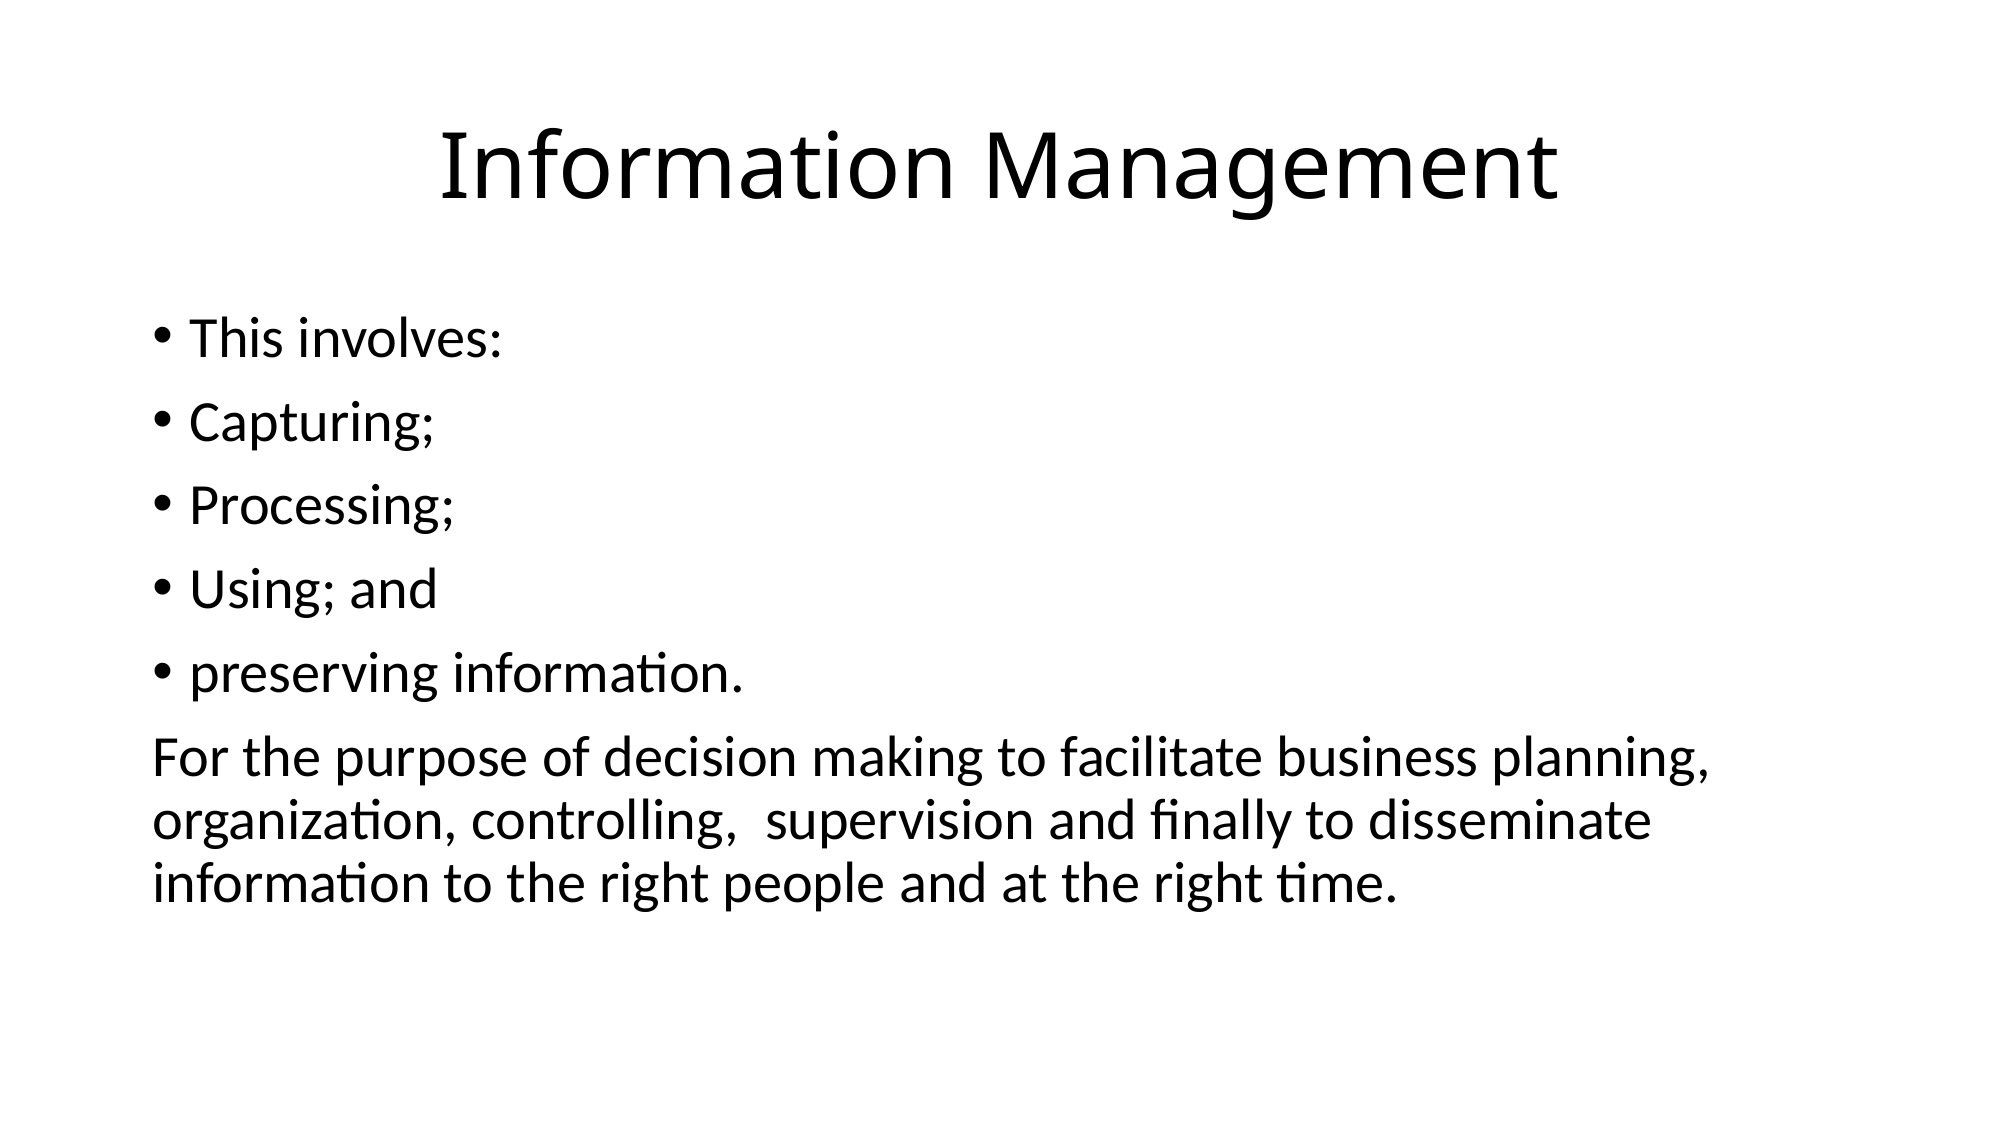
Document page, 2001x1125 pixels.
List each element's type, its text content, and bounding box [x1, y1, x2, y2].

title Information Management [137, 59, 1863, 278]
list This involves: Capturing; Processing; Using; and preserving information. For the purpose of decision making to facilitate business planning, organization, controlling, supervision and finally to disseminate information to the right people and at the right time. [137, 299, 1863, 1014]
